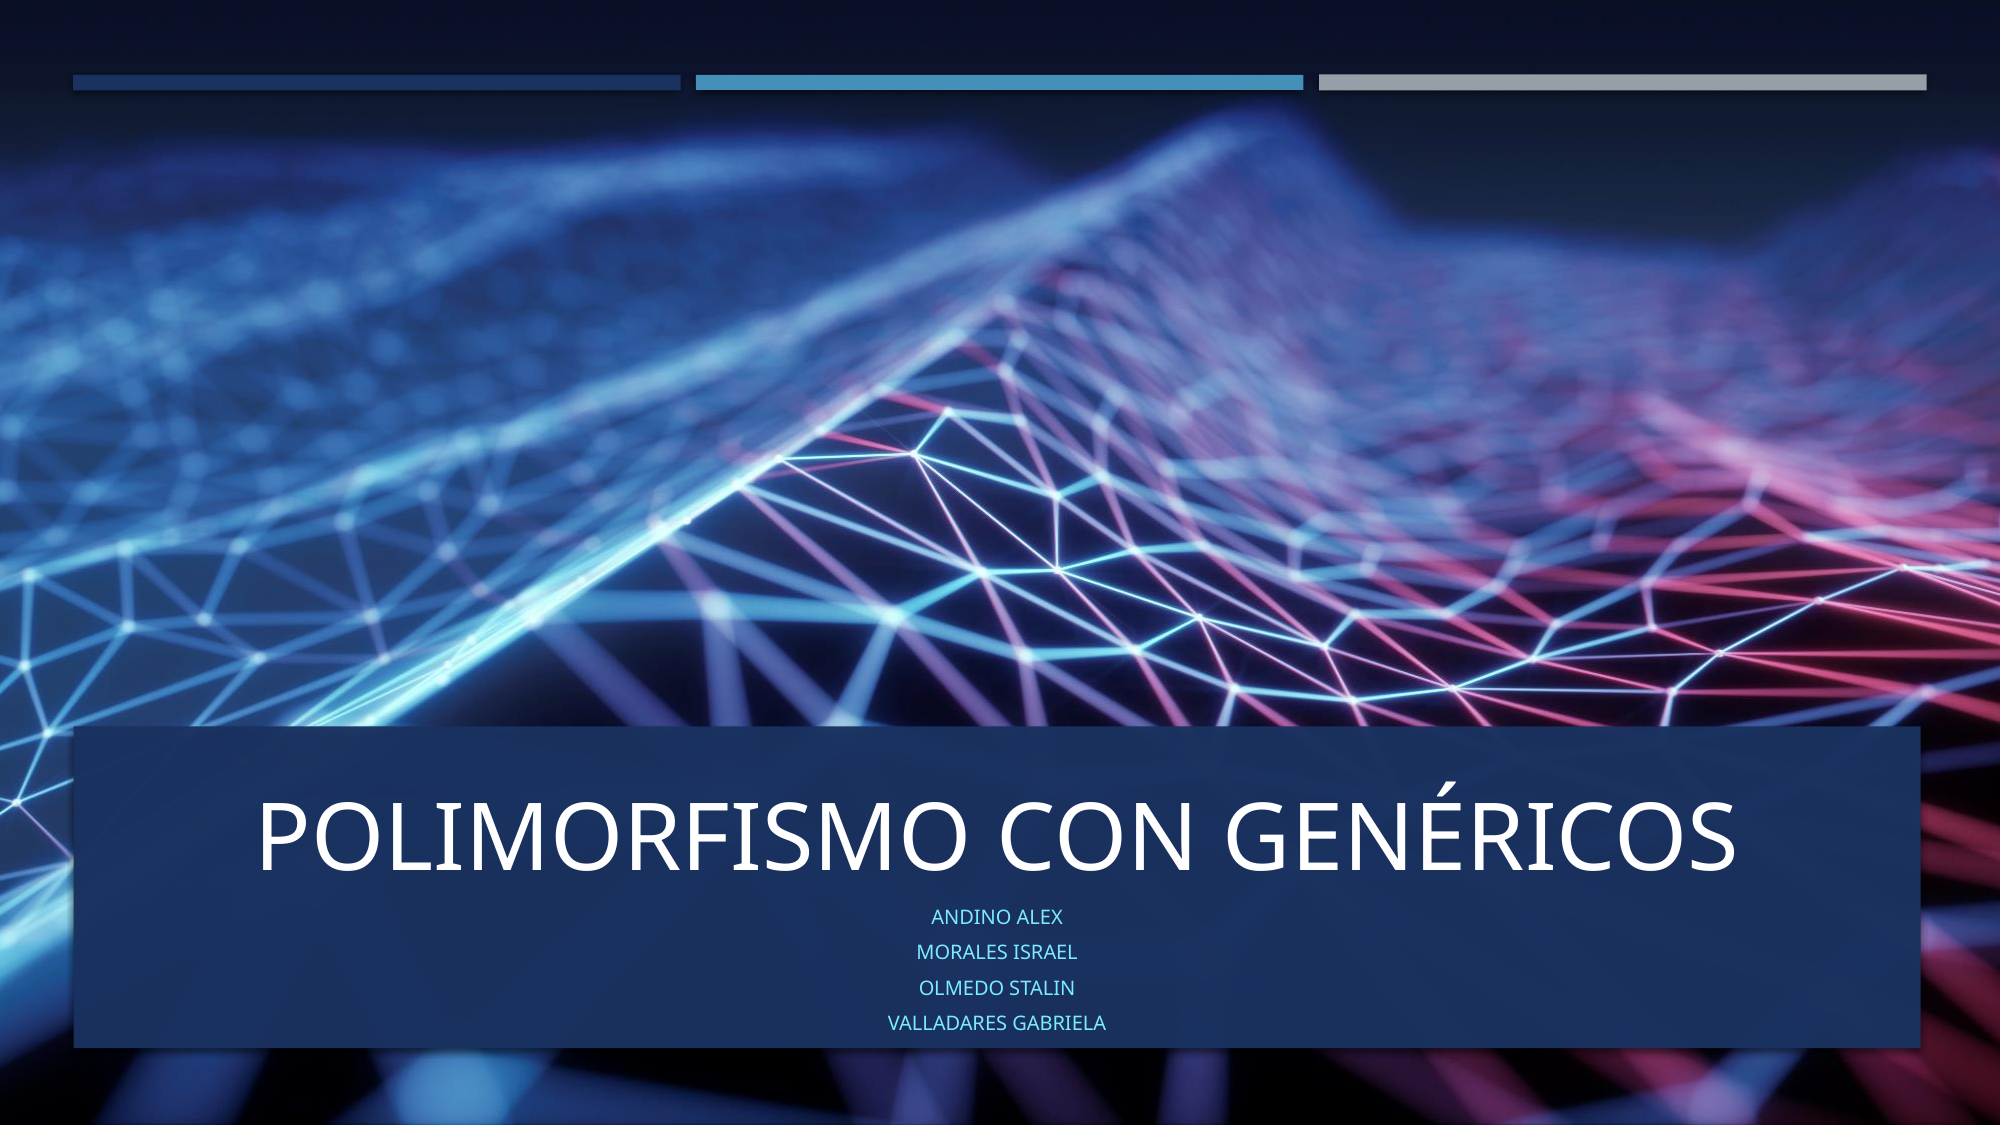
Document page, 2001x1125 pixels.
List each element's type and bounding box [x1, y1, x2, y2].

text_box [72, 73, 1928, 92]
picture [0, 0, 2000, 1125]
